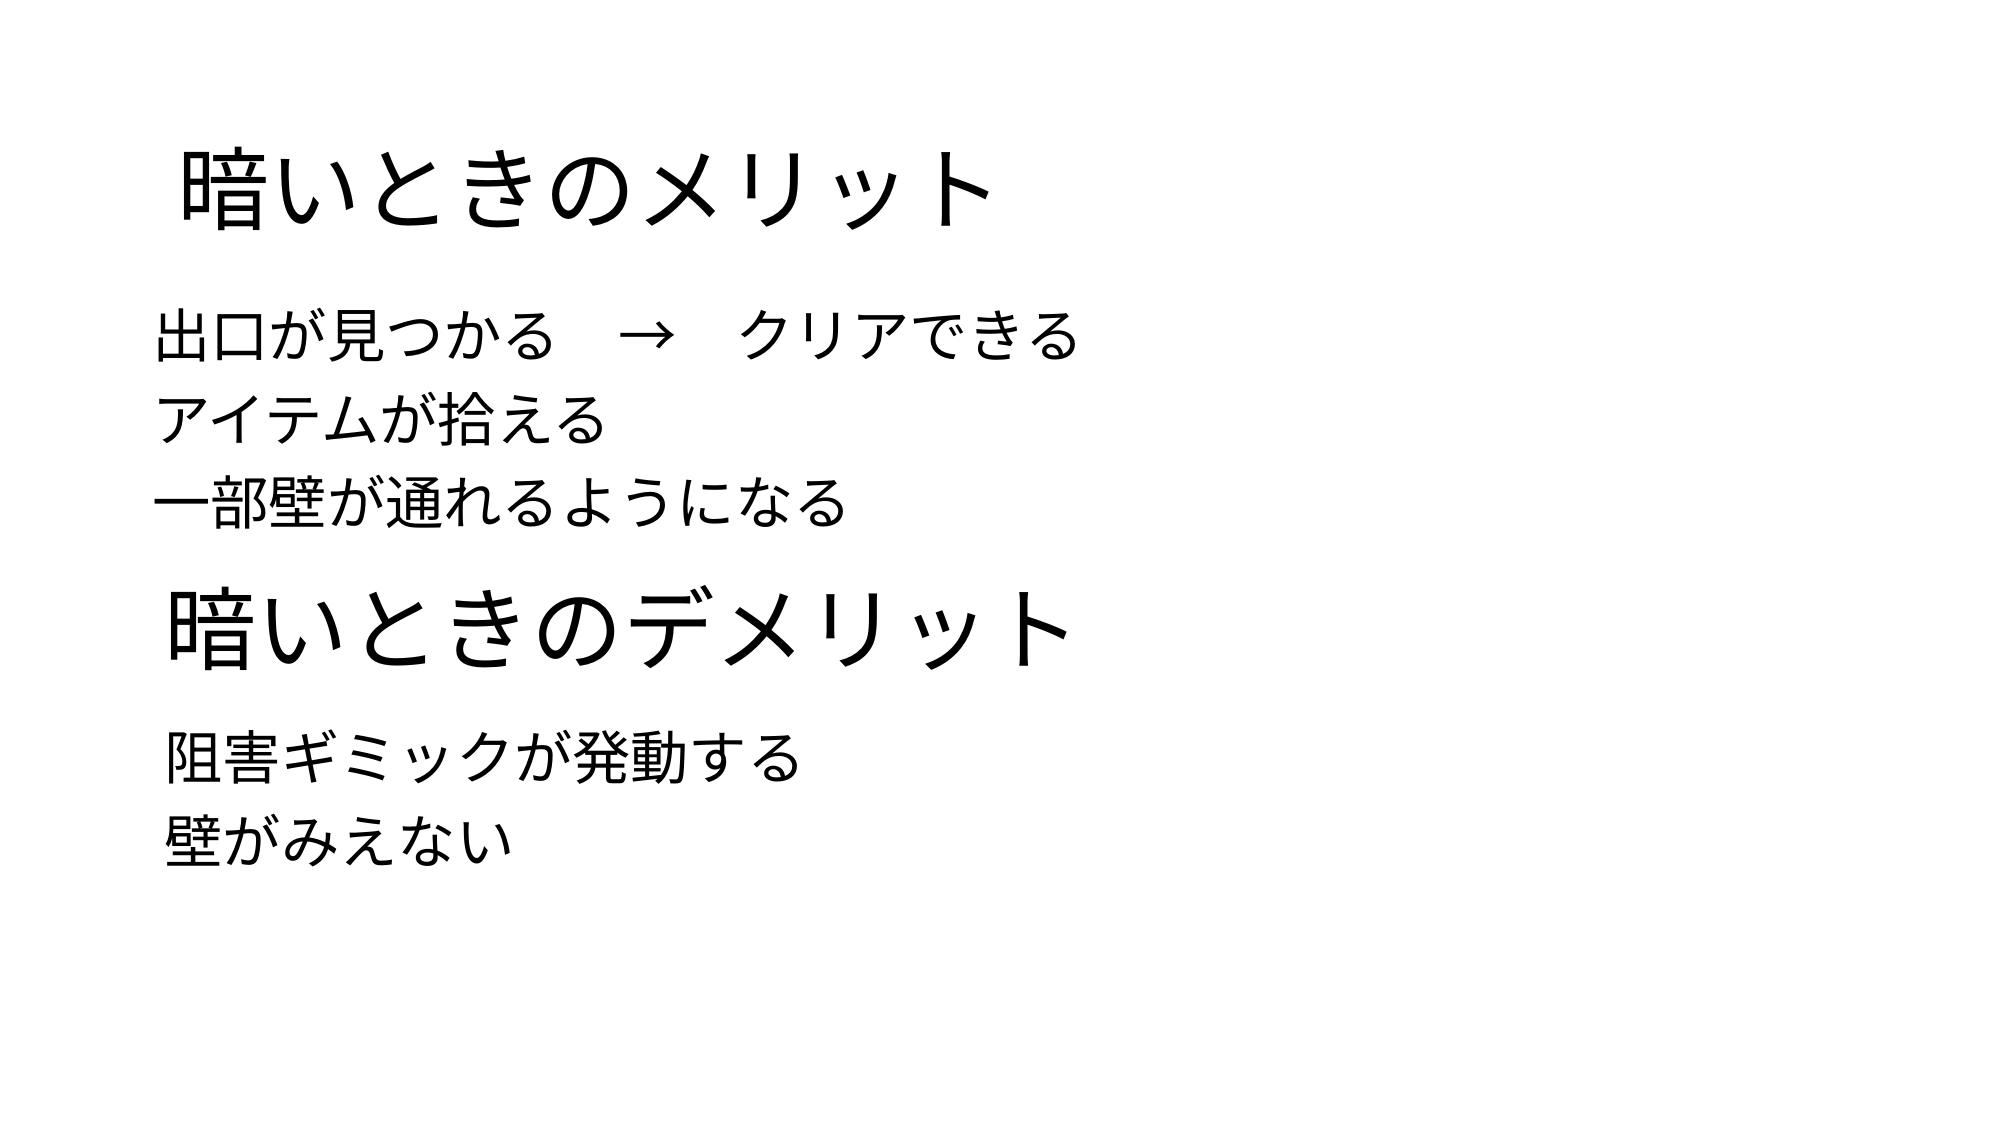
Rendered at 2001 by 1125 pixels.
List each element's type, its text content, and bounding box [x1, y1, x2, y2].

text_box 阻害ギミックが発動する 壁がみえない [149, 721, 1875, 930]
list 出口が見つかる → クリアできる アイテムが拾える 一部壁が通れるようになる [137, 299, 1863, 562]
text_box 暗いときのメリット [162, 84, 1888, 303]
title 暗いときのデメリット [149, 562, 1292, 707]
